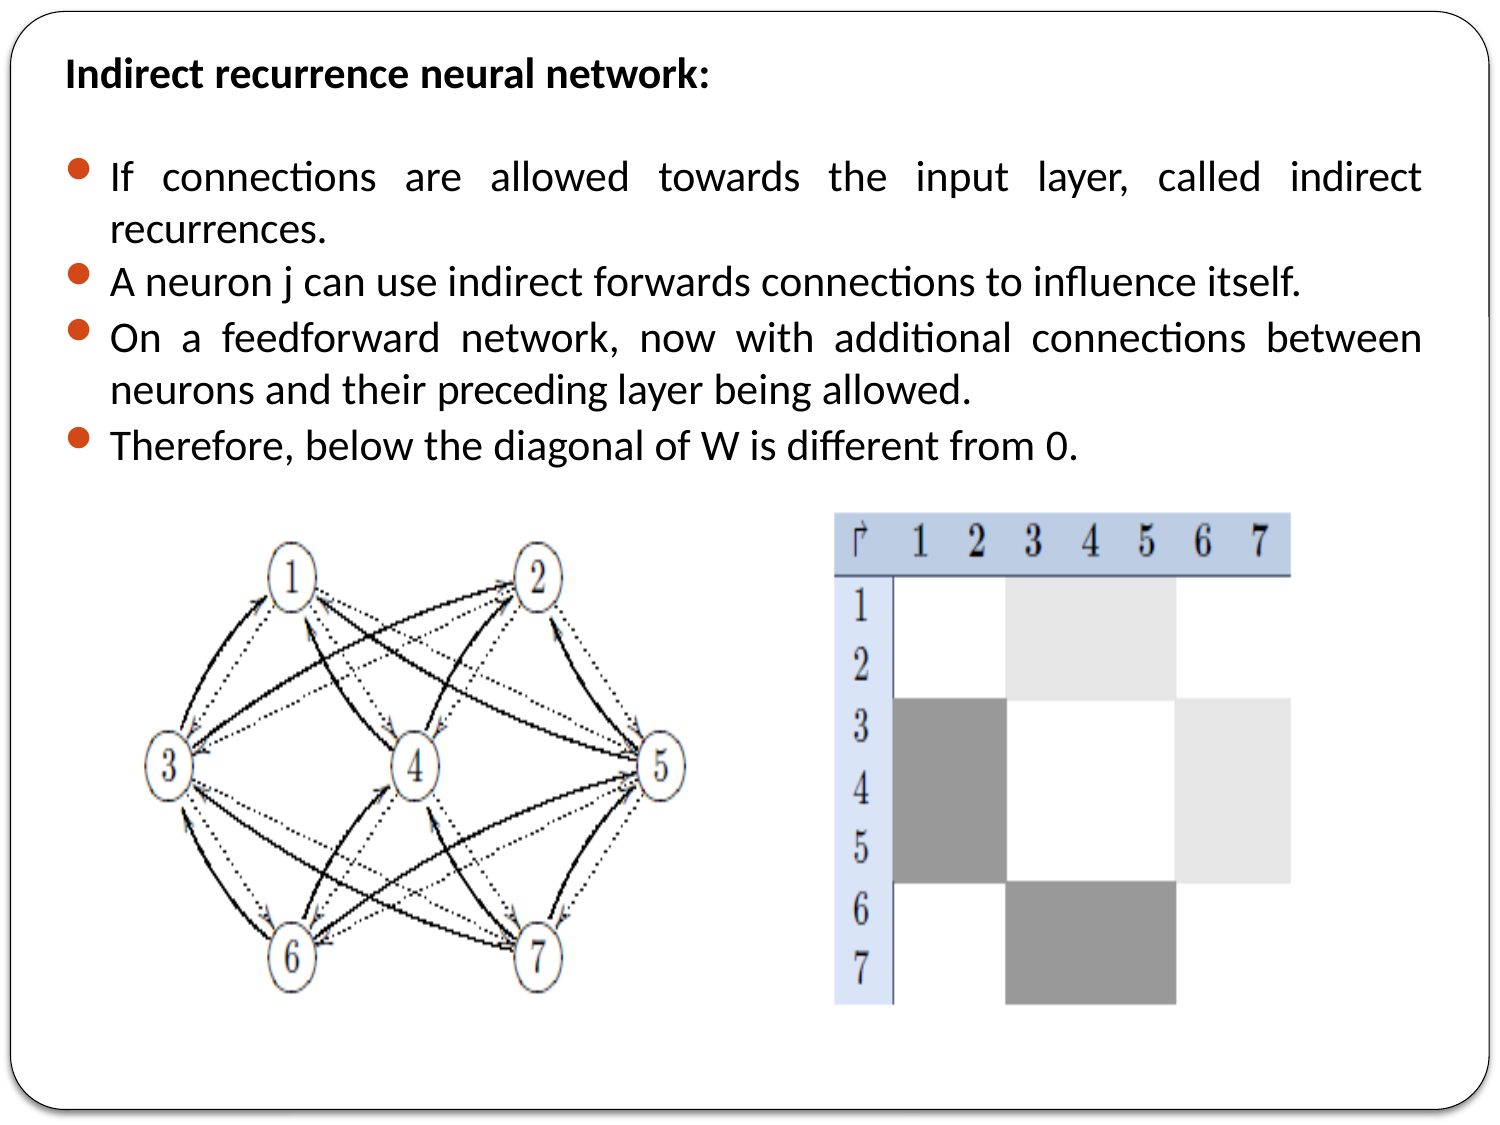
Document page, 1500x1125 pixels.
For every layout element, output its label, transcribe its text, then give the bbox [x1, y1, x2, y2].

list Indirect recurrence neural network: If connections are allowed towards the input layer, called indirect recurrences. A neuron j can use indirect forwards connections to influence itself. On a feedforward network, now with additional connections between neurons and their preceding layer being allowed. Therefore, below the diagonal of W is different from 0. [50, 37, 1438, 1088]
picture [114, 512, 715, 1024]
picture [785, 511, 1332, 1023]
